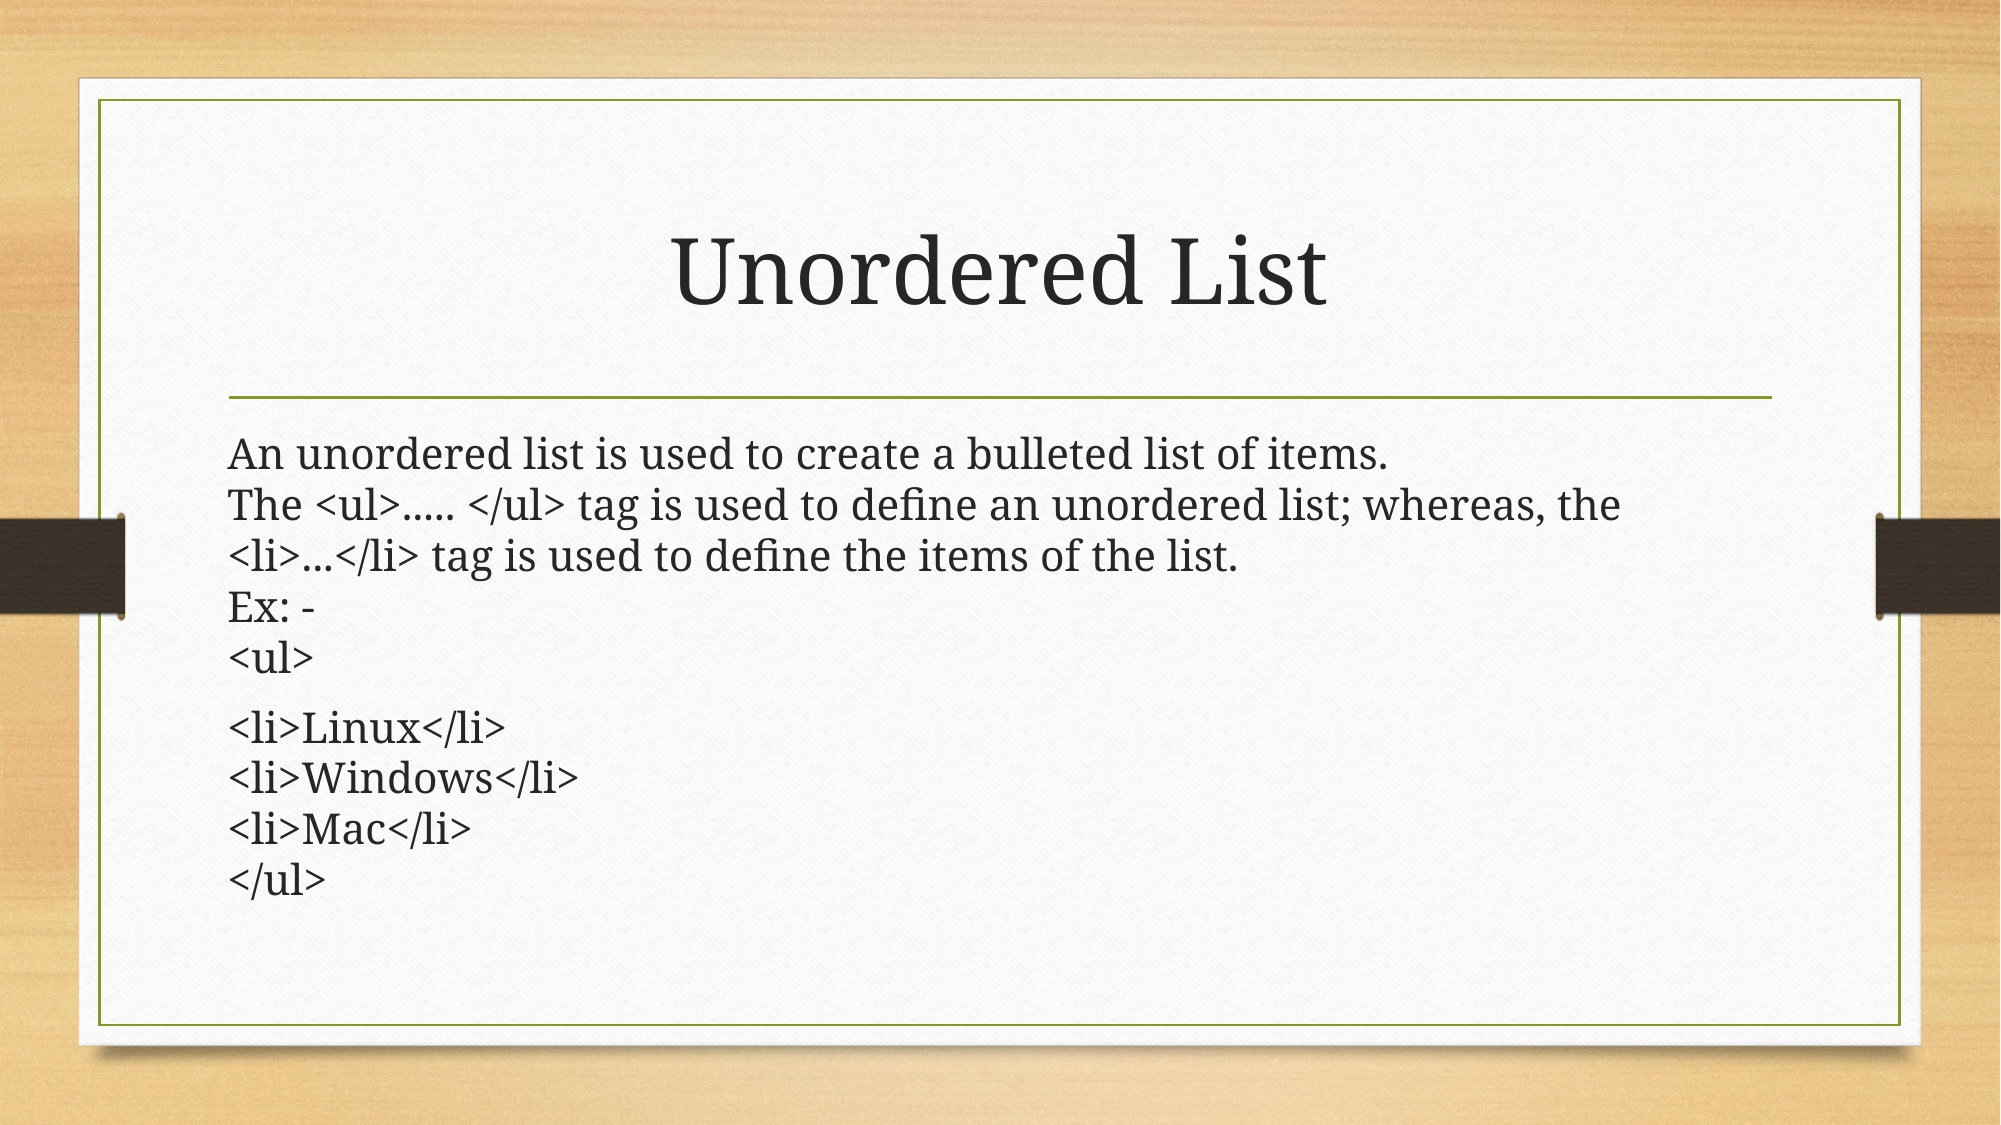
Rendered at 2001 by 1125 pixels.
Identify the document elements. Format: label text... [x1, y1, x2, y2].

title Unordered List [212, 161, 1788, 375]
list An unordered list is used to create a bulleted list of items. The <ul>..... </ul> tag is used to define an unordered list; whereas, the <li>...</li> tag is used to define the items of the list. Ex: - <ul> <li>Linux</li> <li>Windows</li> <li>Mac</li> </ul> [212, 419, 1788, 964]
picture [0, 0, 2001, 1125]
